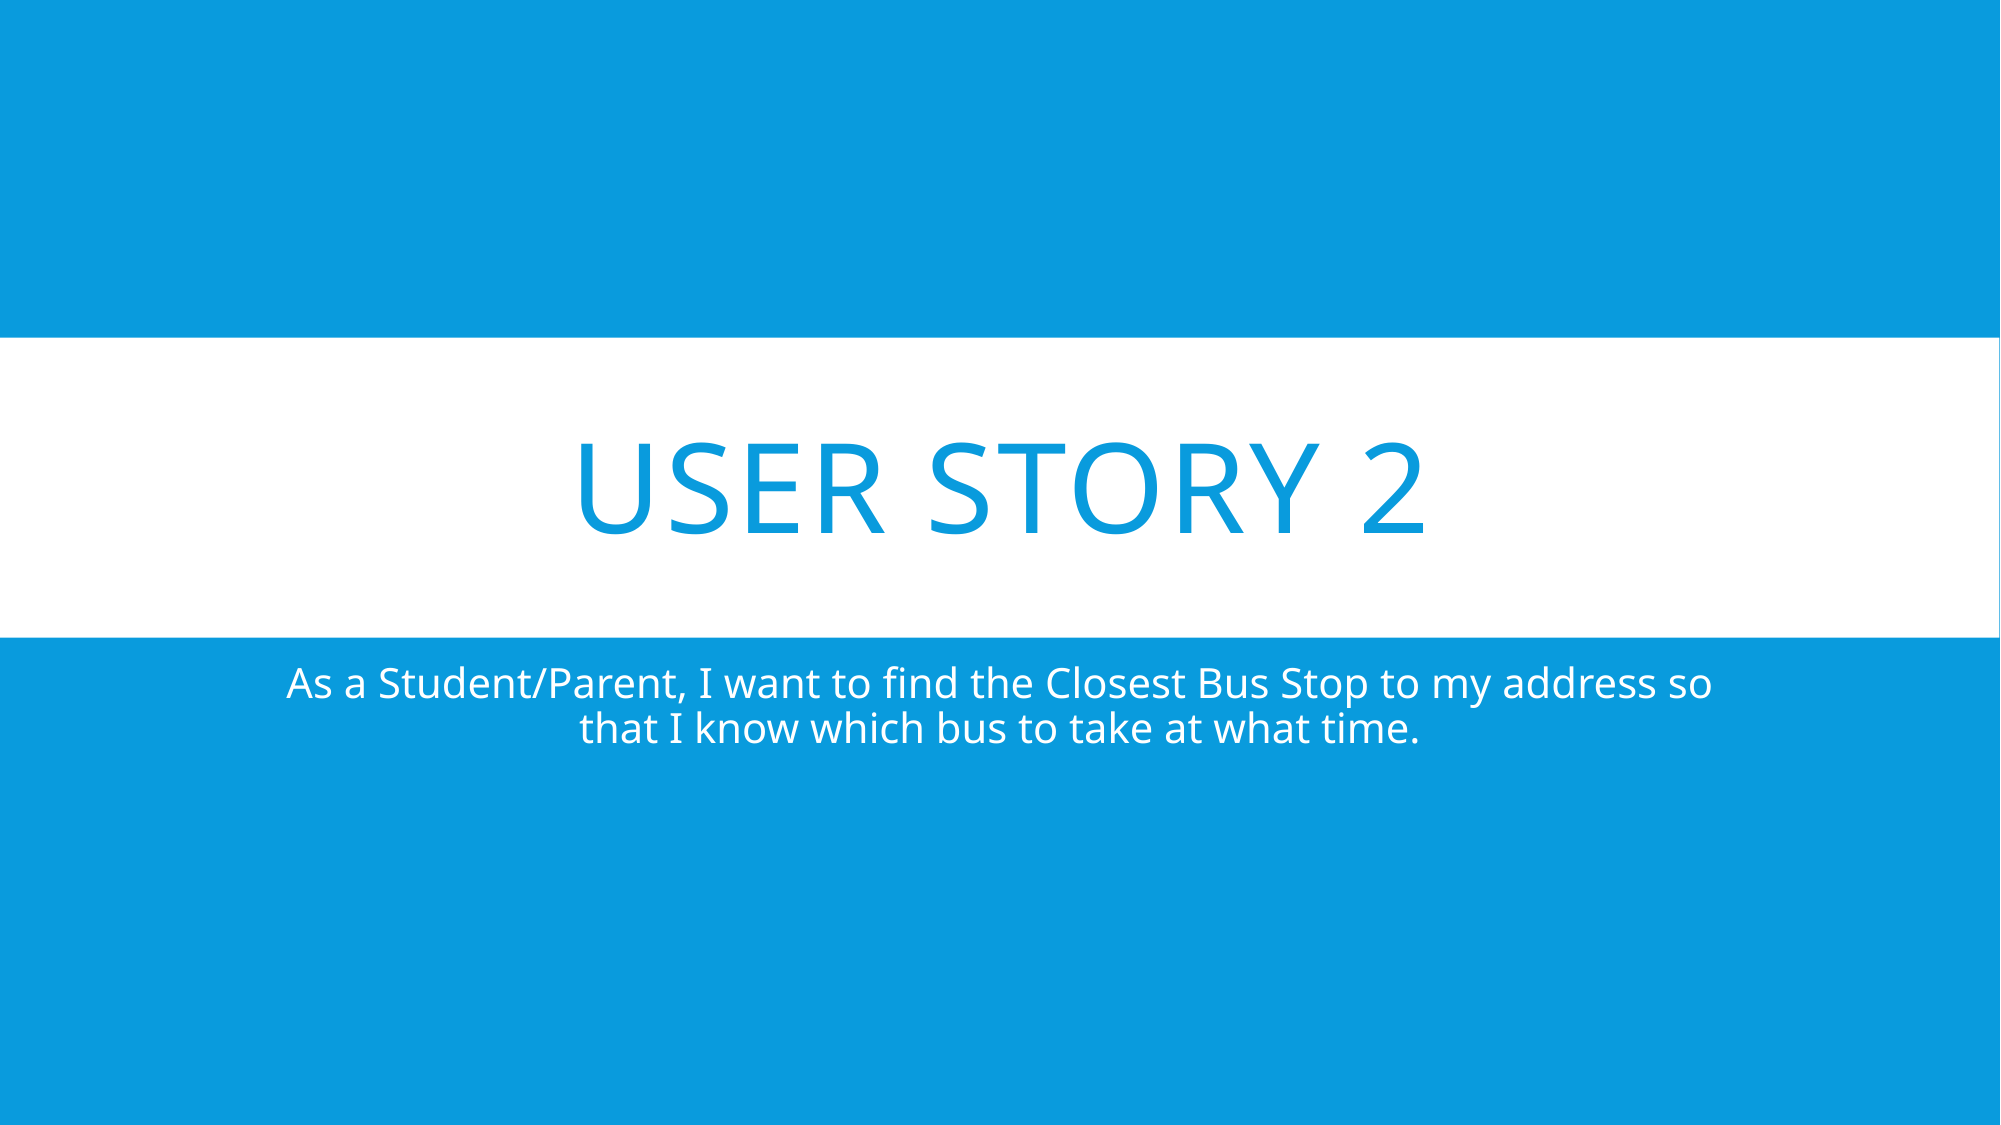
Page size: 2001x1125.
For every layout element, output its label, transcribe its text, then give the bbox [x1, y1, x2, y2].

title User story 2 [60, 355, 1942, 641]
subtitle As a Student/Parent, I want to find the Closest Bus Stop to my address so that I know which bus to take at what time. [249, 655, 1750, 871]
